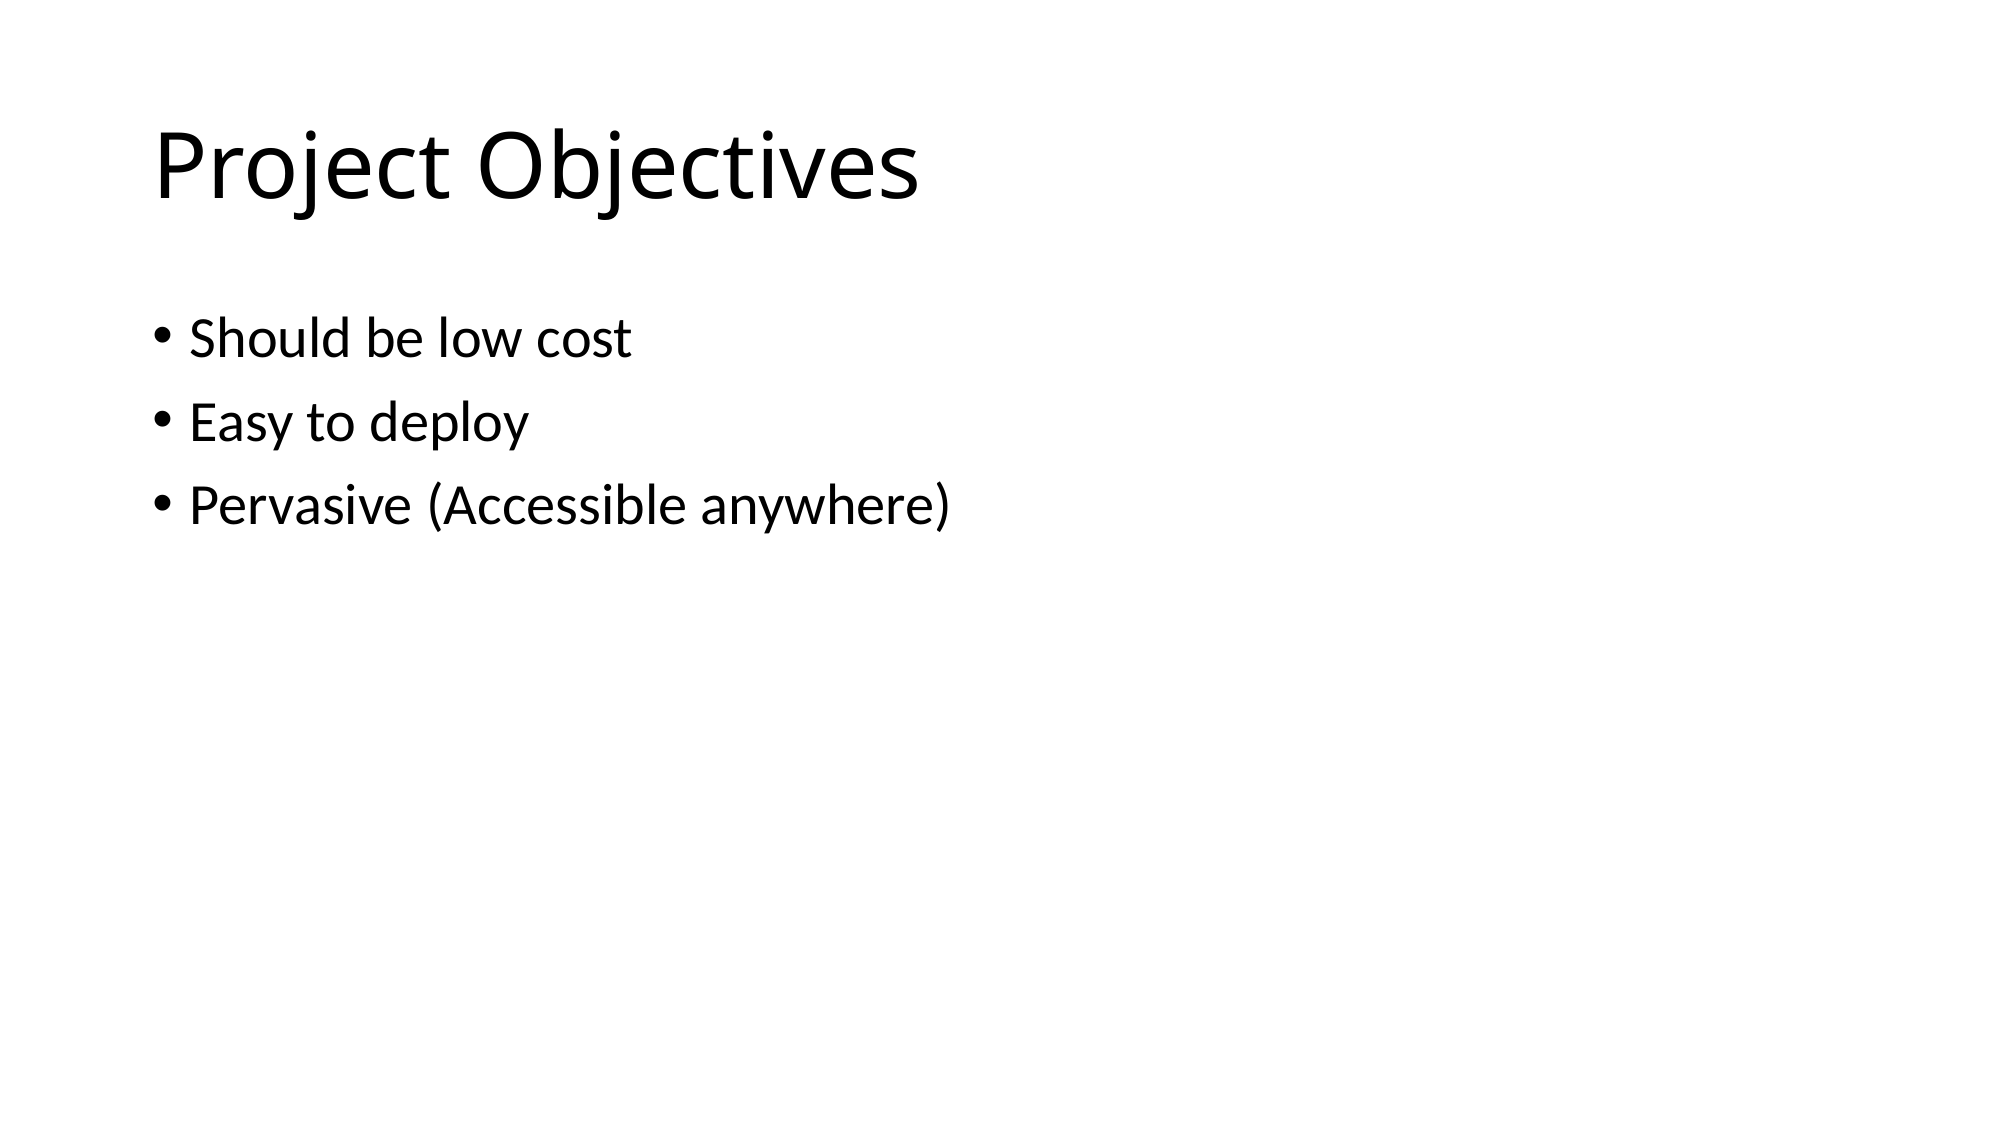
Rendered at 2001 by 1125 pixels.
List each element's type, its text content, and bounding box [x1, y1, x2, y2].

list Should be low cost Easy to deploy Pervasive (Accessible anywhere) [137, 299, 1863, 1014]
title Project Objectives [137, 59, 1863, 278]
